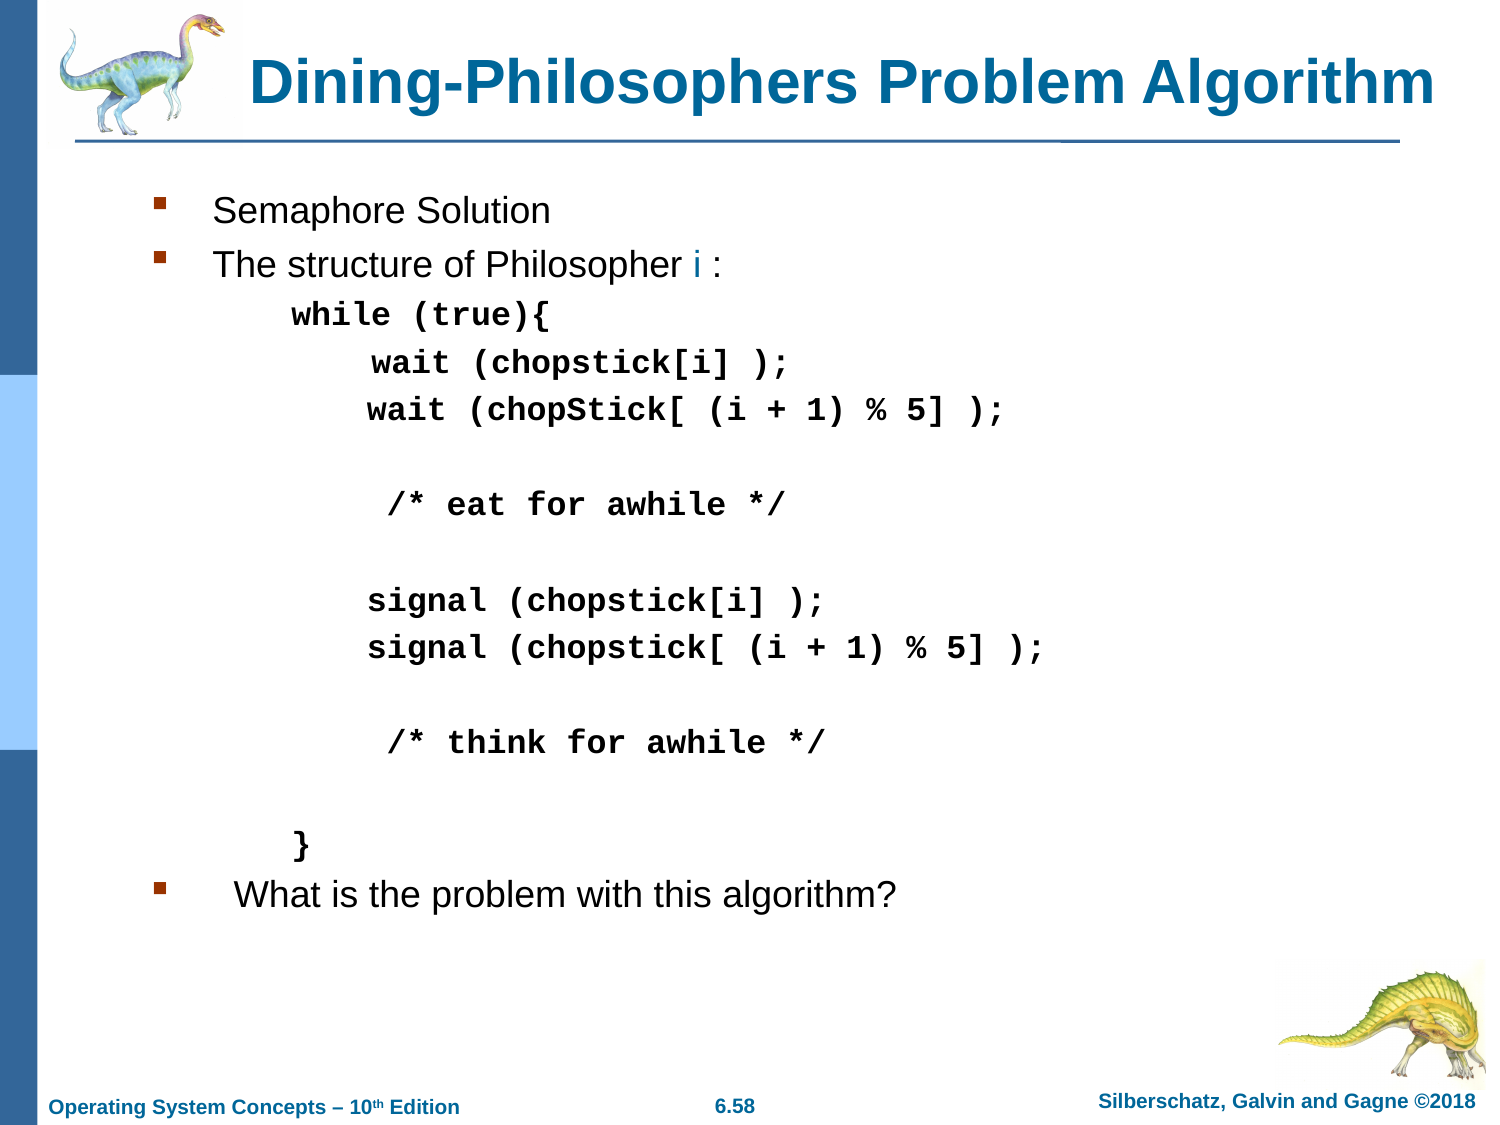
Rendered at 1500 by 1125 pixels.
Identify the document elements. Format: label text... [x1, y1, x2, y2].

picture [1275, 959, 1486, 1090]
title Dining-Philosophers Problem Algorithm [180, 29, 1472, 125]
list Semaphore Solution The structure of Philosopher i : while (true){ wait (chopstick[i] ); wait (chopStick[ (i + 1) % 5] ); /* eat for awhile */ signal (chopstick[i] ); signal (chopstick[ (i + 1) % 5] ); /* think for awhile */ } What is the problem with this algorithm? [135, 183, 1302, 969]
picture [46, 0, 243, 149]
